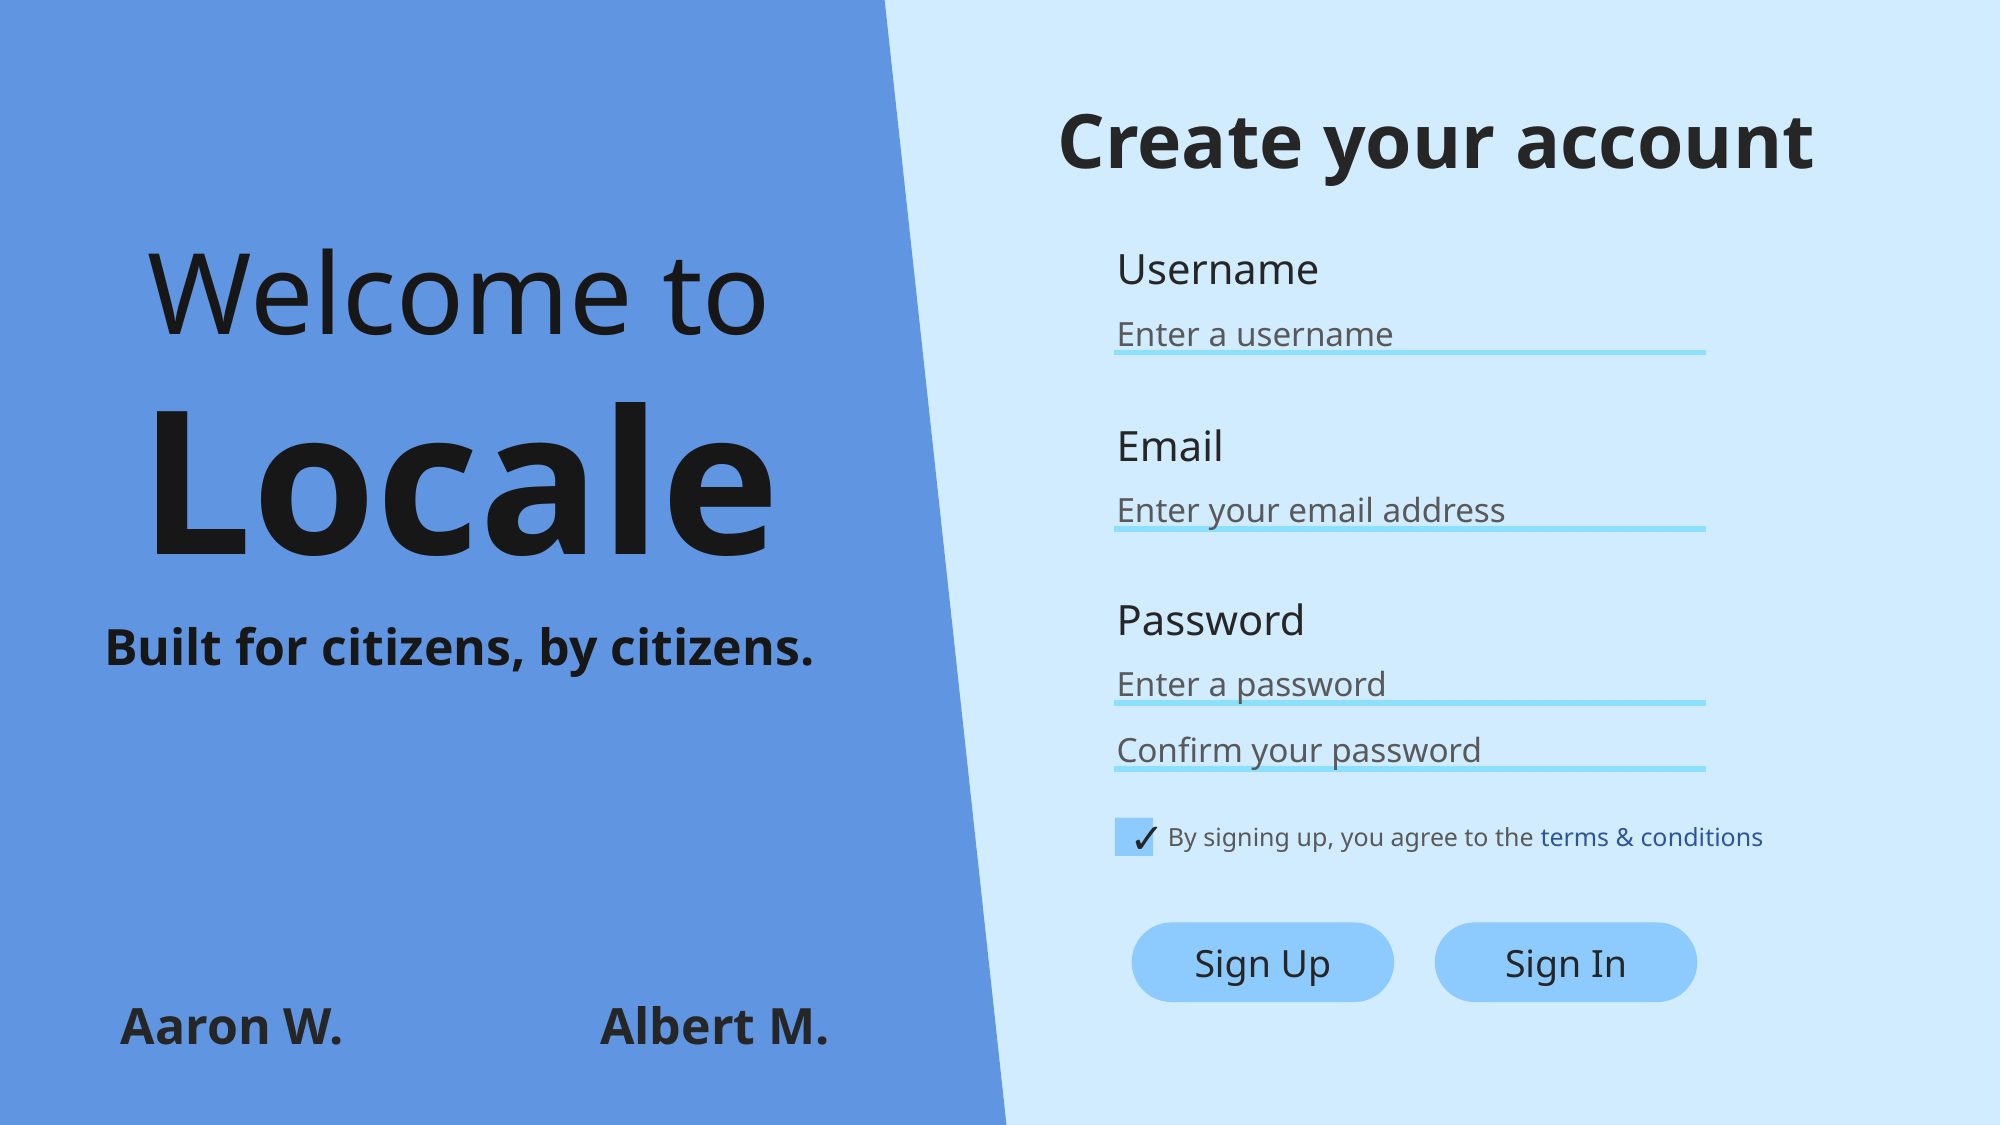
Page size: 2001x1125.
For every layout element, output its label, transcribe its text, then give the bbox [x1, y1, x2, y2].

text_box Locale [54, 347, 865, 603]
text_box Username [1101, 235, 1421, 301]
text_box Albert M. [532, 986, 898, 1062]
text_box Password [1101, 586, 1421, 651]
text_box By signing up, you agree to the terms & conditions [1153, 814, 1863, 859]
text_box Built for citizens, by citizens. [0, 608, 941, 683]
text_box Aaron W. [50, 986, 415, 1062]
text_box Sign Up [1130, 921, 1396, 1004]
text_box [0, 0, 1008, 1125]
text_box Sign In [1433, 921, 1699, 1004]
text_box Confirm your password [1101, 721, 1566, 777]
text_box Enter a username [1101, 305, 1566, 361]
text_box ✓ [1114, 817, 1153, 857]
text_box Enter your email address [1101, 482, 1566, 537]
text_box Enter a password [1101, 655, 1566, 711]
text_box Create your account [937, 85, 1936, 191]
text_box Welcome to [54, 214, 865, 347]
text_box Email [1101, 412, 1421, 478]
